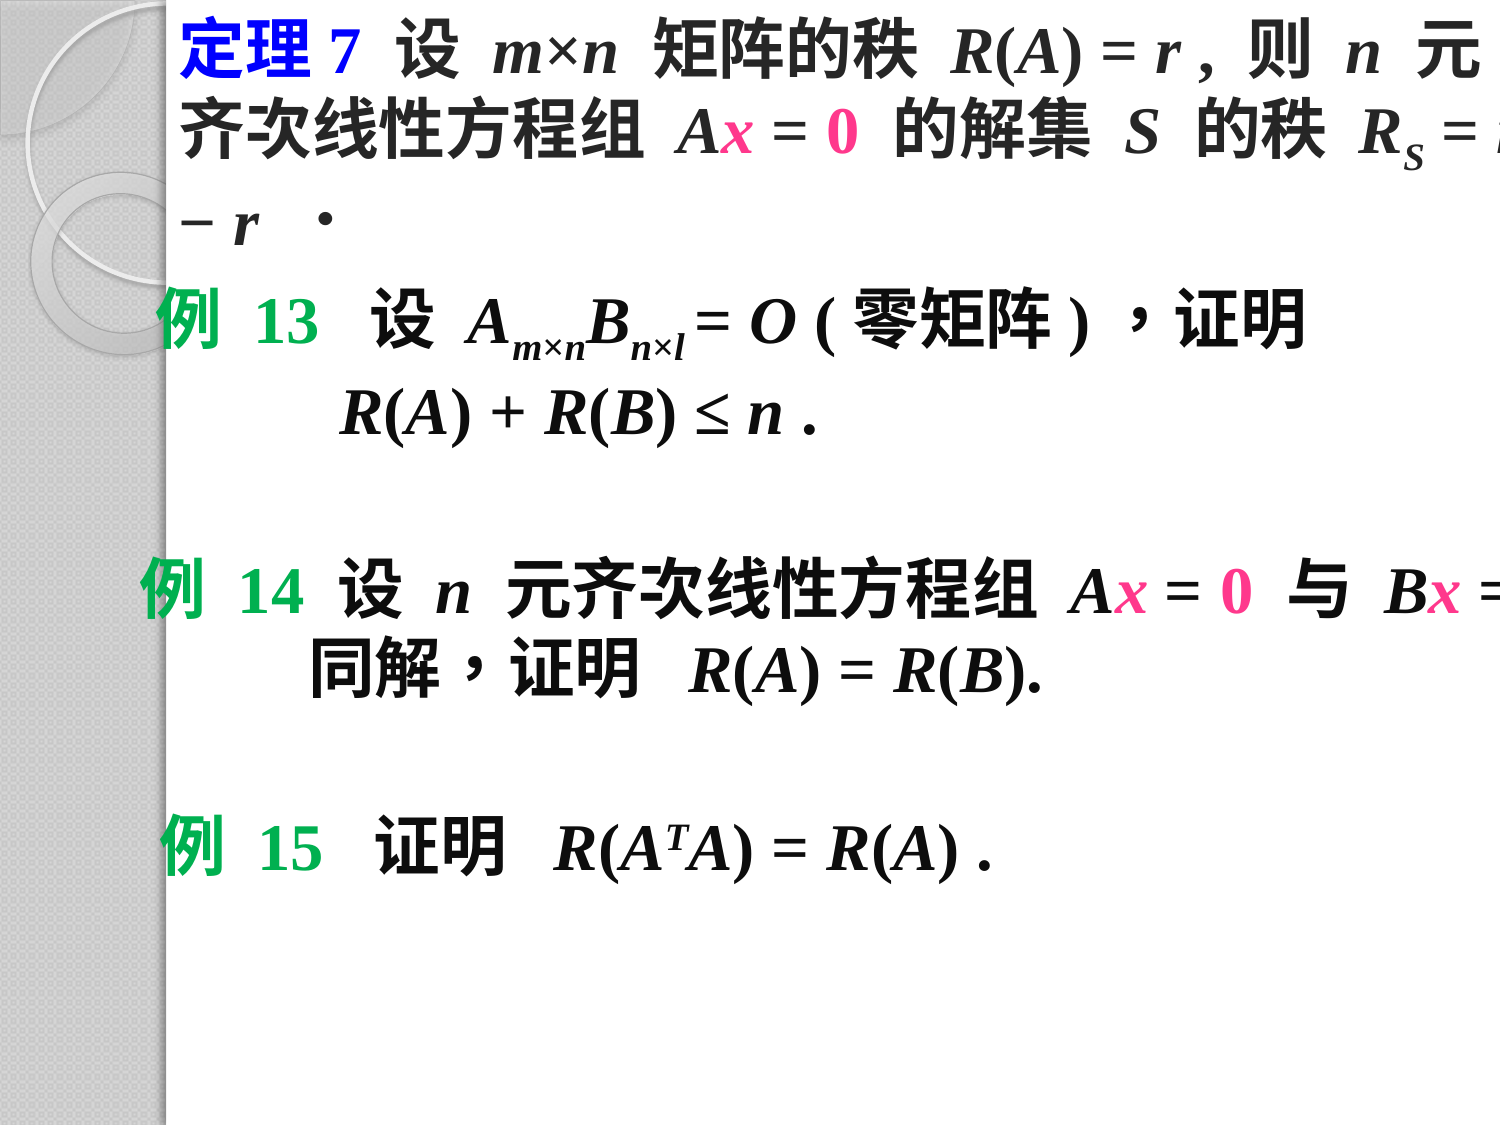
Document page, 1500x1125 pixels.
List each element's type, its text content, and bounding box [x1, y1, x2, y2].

text_box 例 14 设 n 元齐次线性方程组 Ax = 0 与 Bx = 0 同解，证明 R(A) = R(B). [125, 538, 1500, 759]
text_box 定理7 设 m×n 矩阵的秩 R(A) = r , 则 n 元齐次线性方程组 Ax = 0 的解集 S 的秩 RS = n − r ． [163, 0, 1500, 311]
text_box 例 15 证明 R(ATA) = R(A) . [144, 796, 1009, 972]
text_box 例 13 设 Am×nBn×l = O (零矩阵)，证明 R(A) + R(B) ≤ n . [140, 269, 1322, 526]
